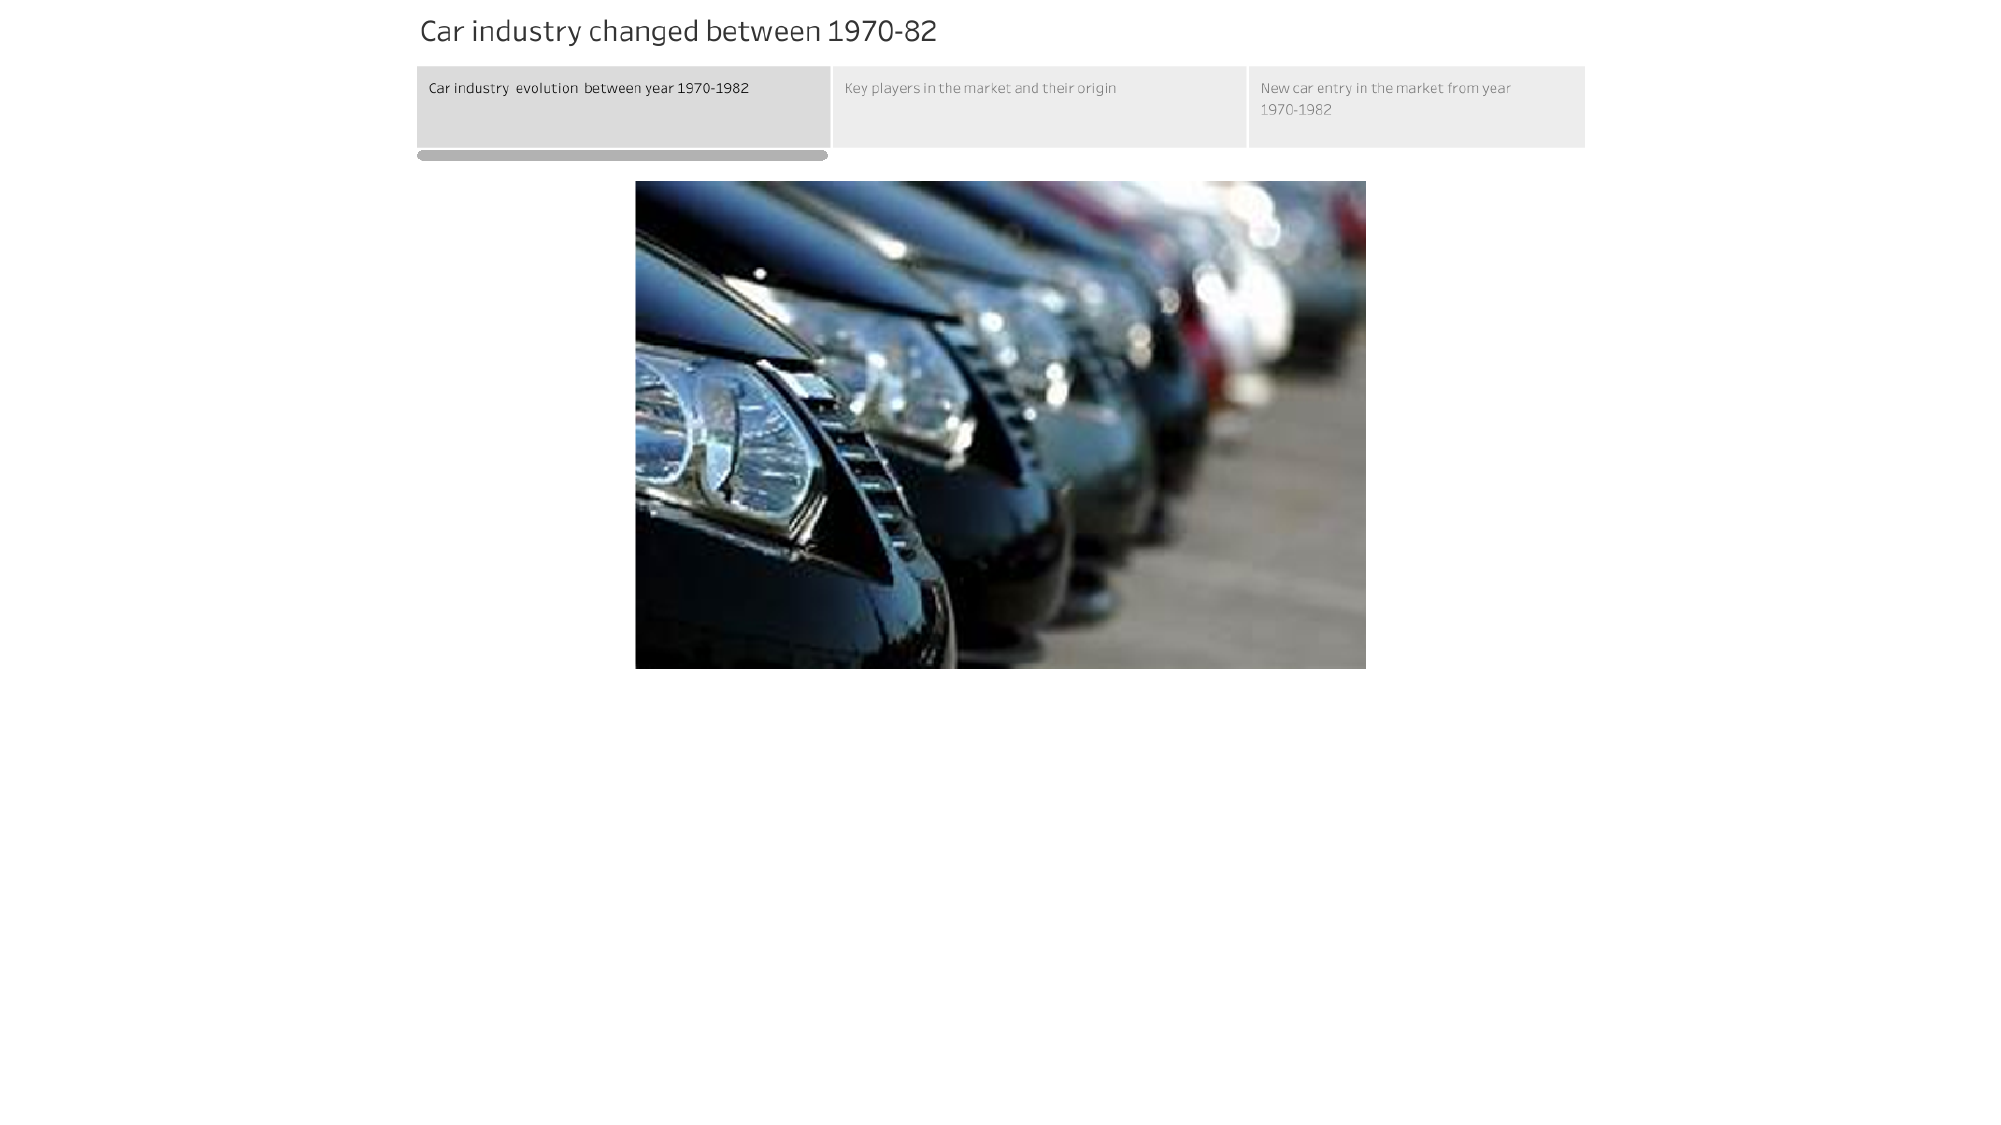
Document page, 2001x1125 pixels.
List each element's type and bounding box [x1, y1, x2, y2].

picture [407, 0, 1593, 1125]
